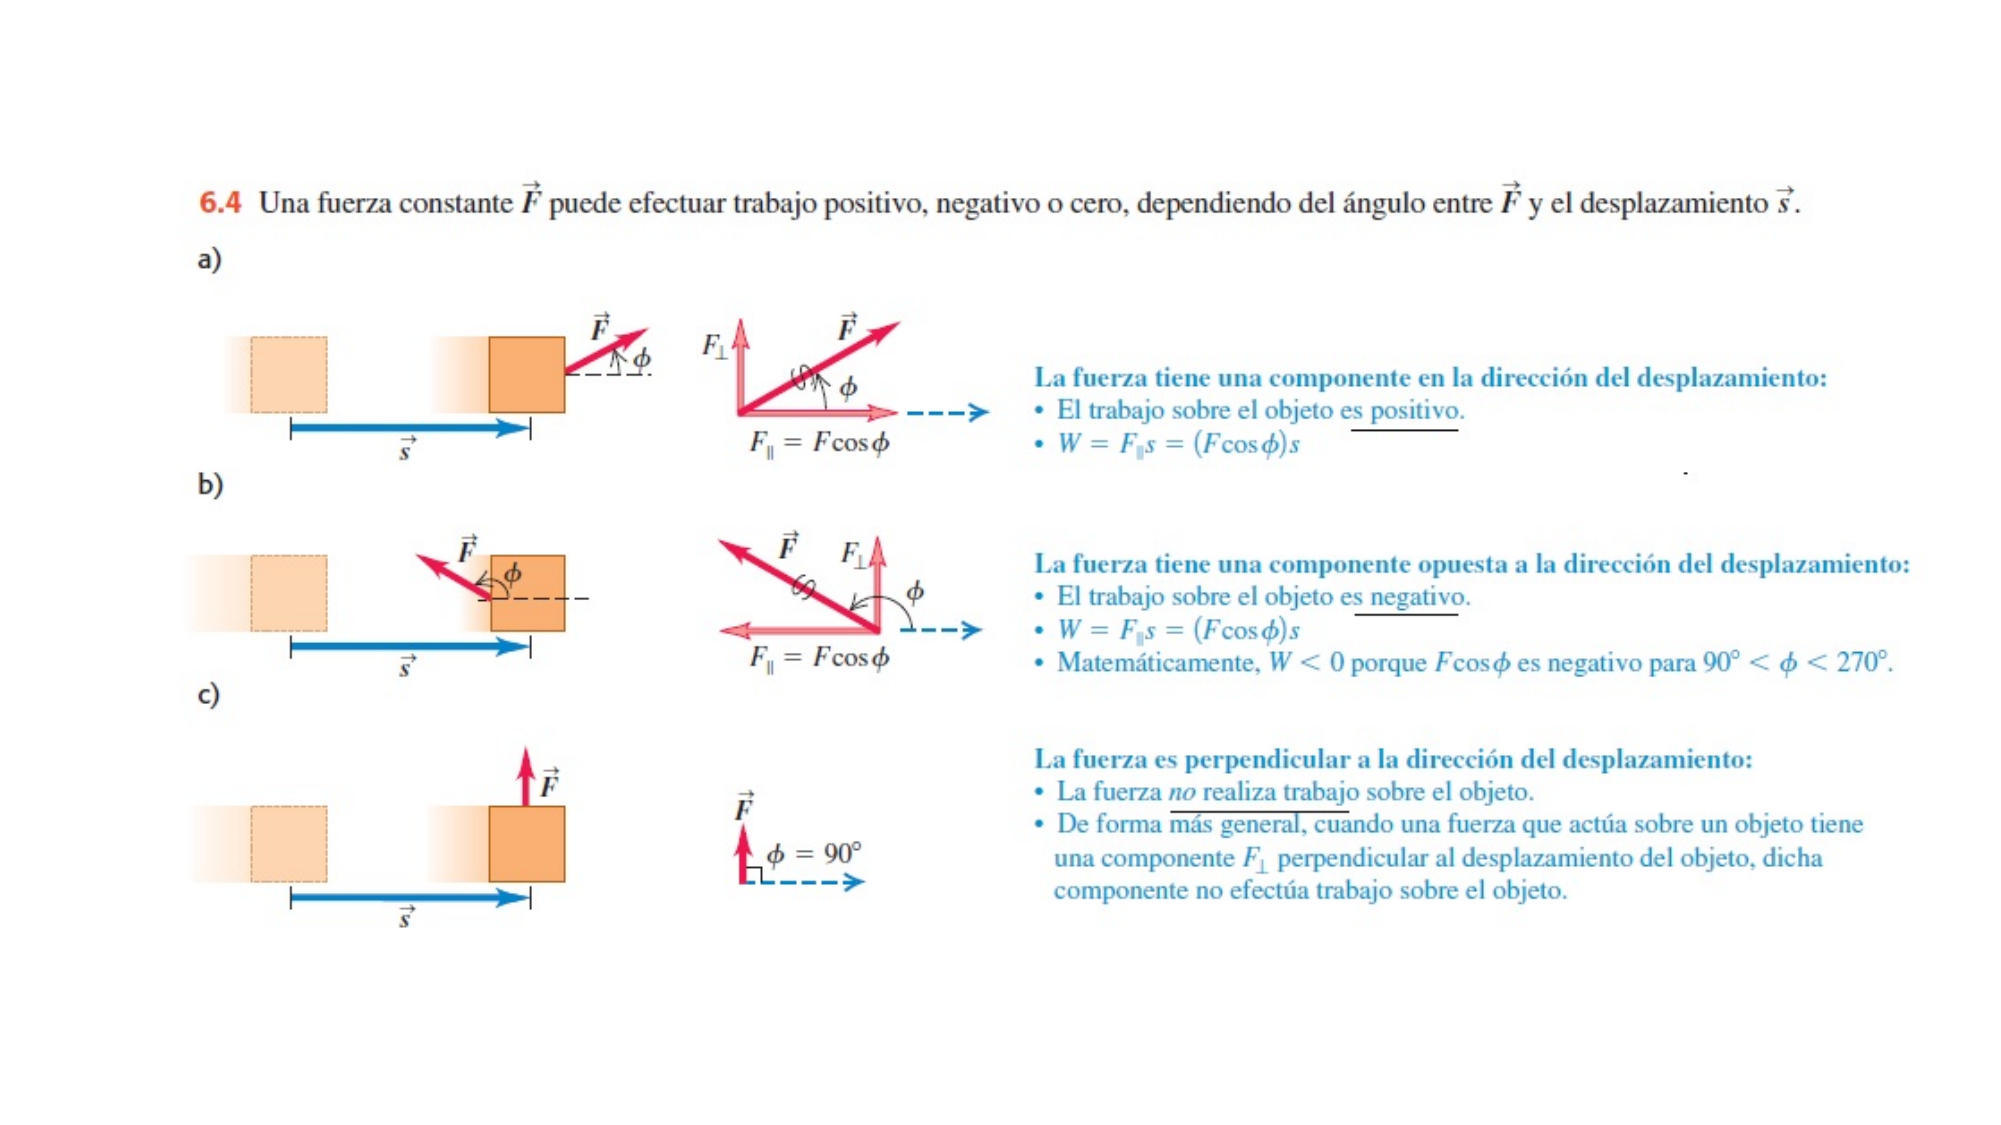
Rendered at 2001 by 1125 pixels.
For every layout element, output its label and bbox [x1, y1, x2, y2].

picture [124, 154, 1933, 935]
